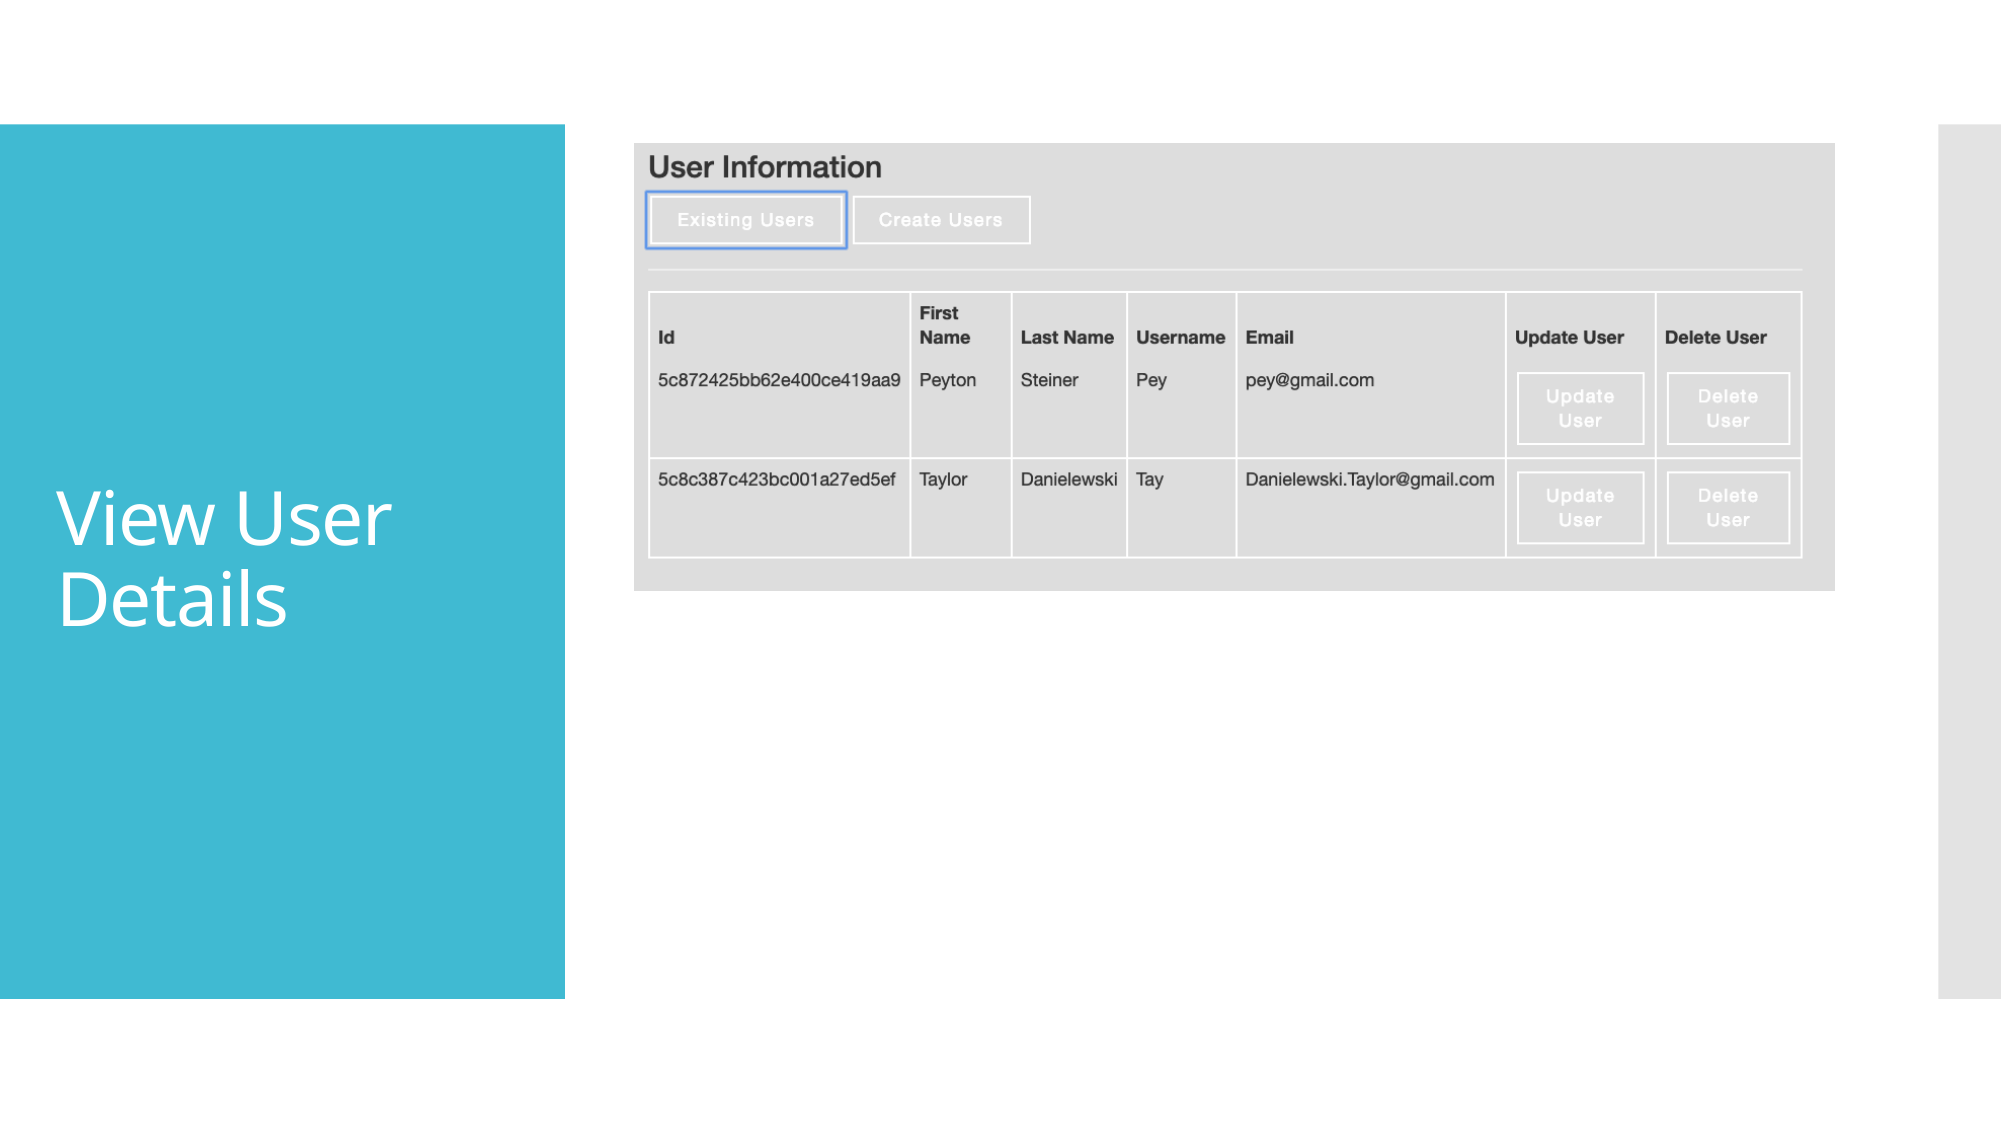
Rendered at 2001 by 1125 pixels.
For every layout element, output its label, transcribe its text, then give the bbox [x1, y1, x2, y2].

picture [634, 143, 1835, 591]
title View User Details [41, 184, 525, 940]
